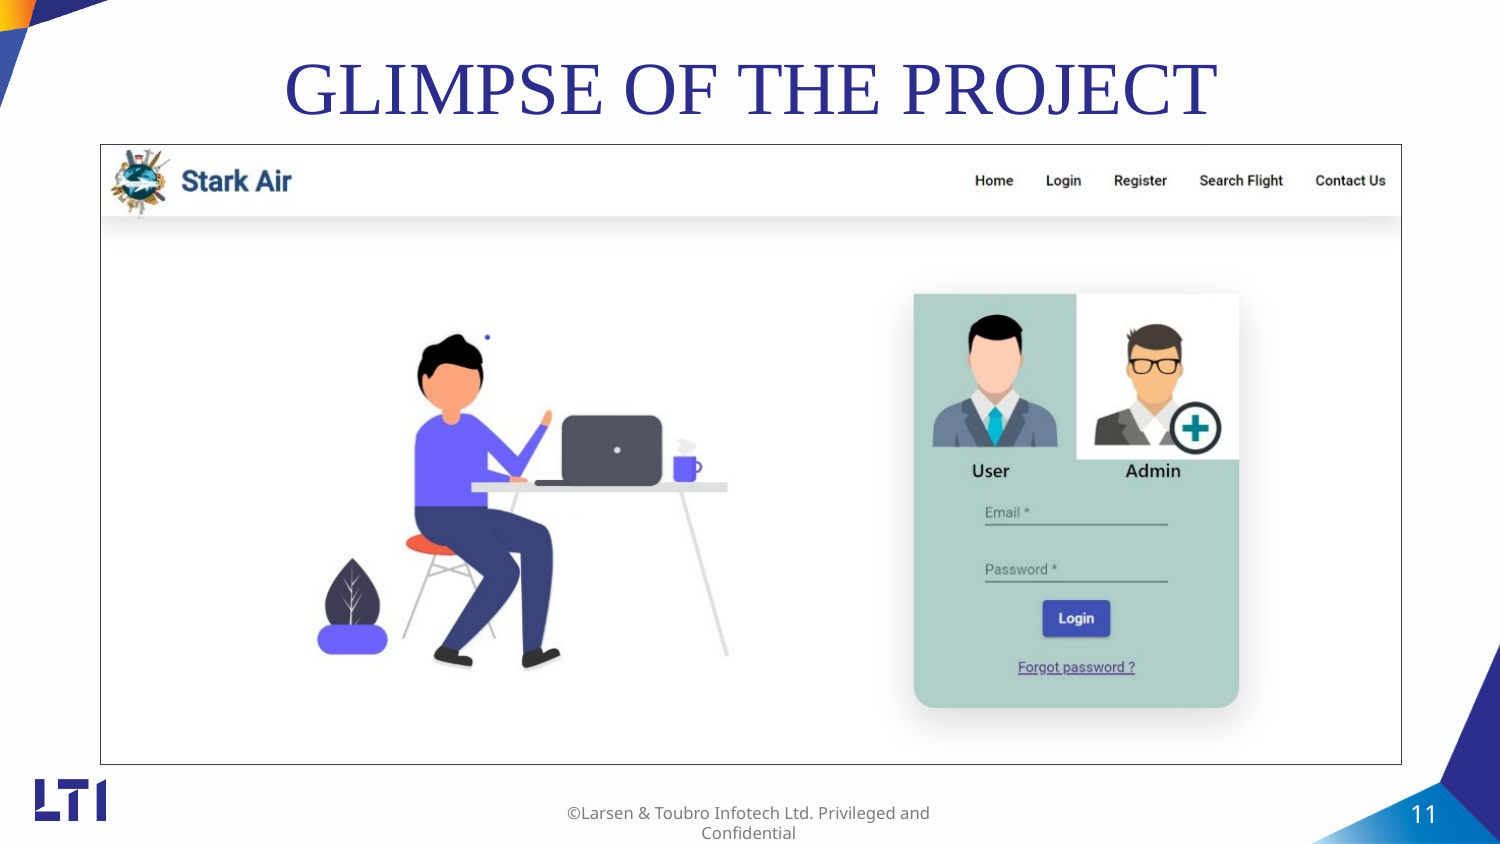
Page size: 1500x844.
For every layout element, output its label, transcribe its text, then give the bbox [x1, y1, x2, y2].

picture [35, 779, 106, 821]
title GLIMPSE OF THE PROJECT [43, 38, 1460, 131]
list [100, 144, 1403, 765]
picture [0, 0, 109, 110]
picture [1288, 640, 1500, 844]
